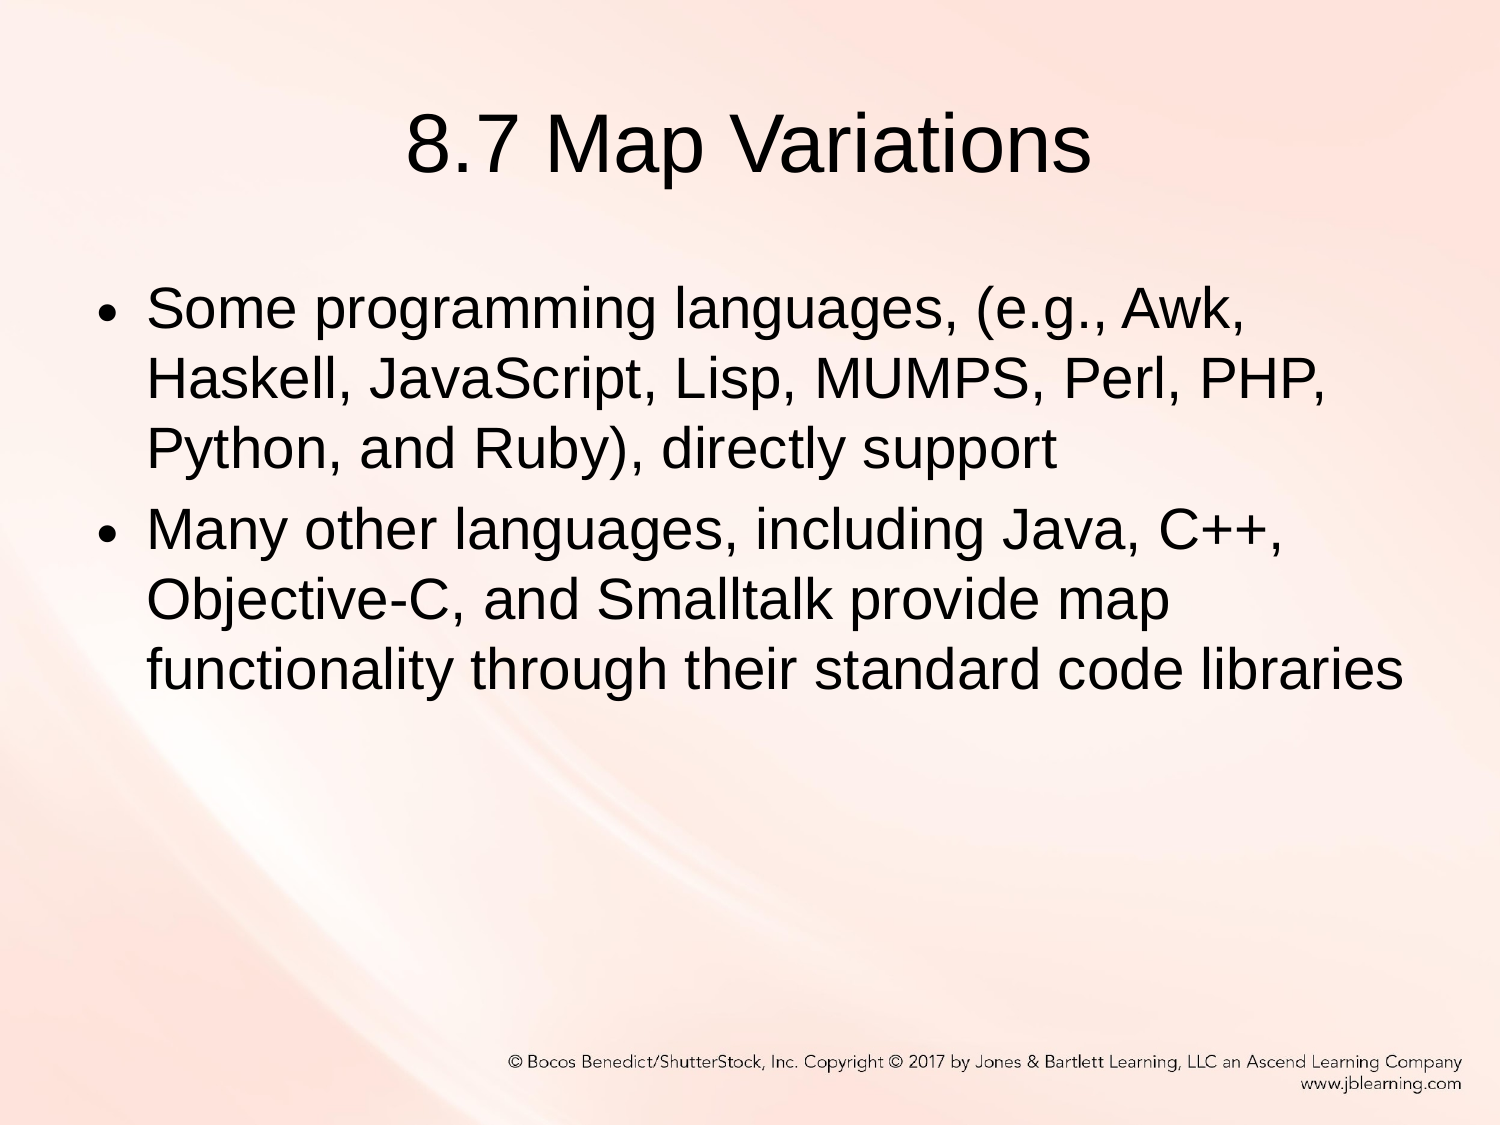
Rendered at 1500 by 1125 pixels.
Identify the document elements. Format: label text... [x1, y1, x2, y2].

text_box Some programming languages, (e.g., Awk, Haskell, JavaScript, Lisp, MUMPS, Perl, PHP, Python, and Ruby), directly support Many other languages, including Java, C++, Objective-C, and Smalltalk provide map functionality through their standard code libraries [74, 262, 1425, 1005]
text_box 8.7 Map Variations [74, 45, 1425, 233]
picture [0, 0, 1500, 1125]
